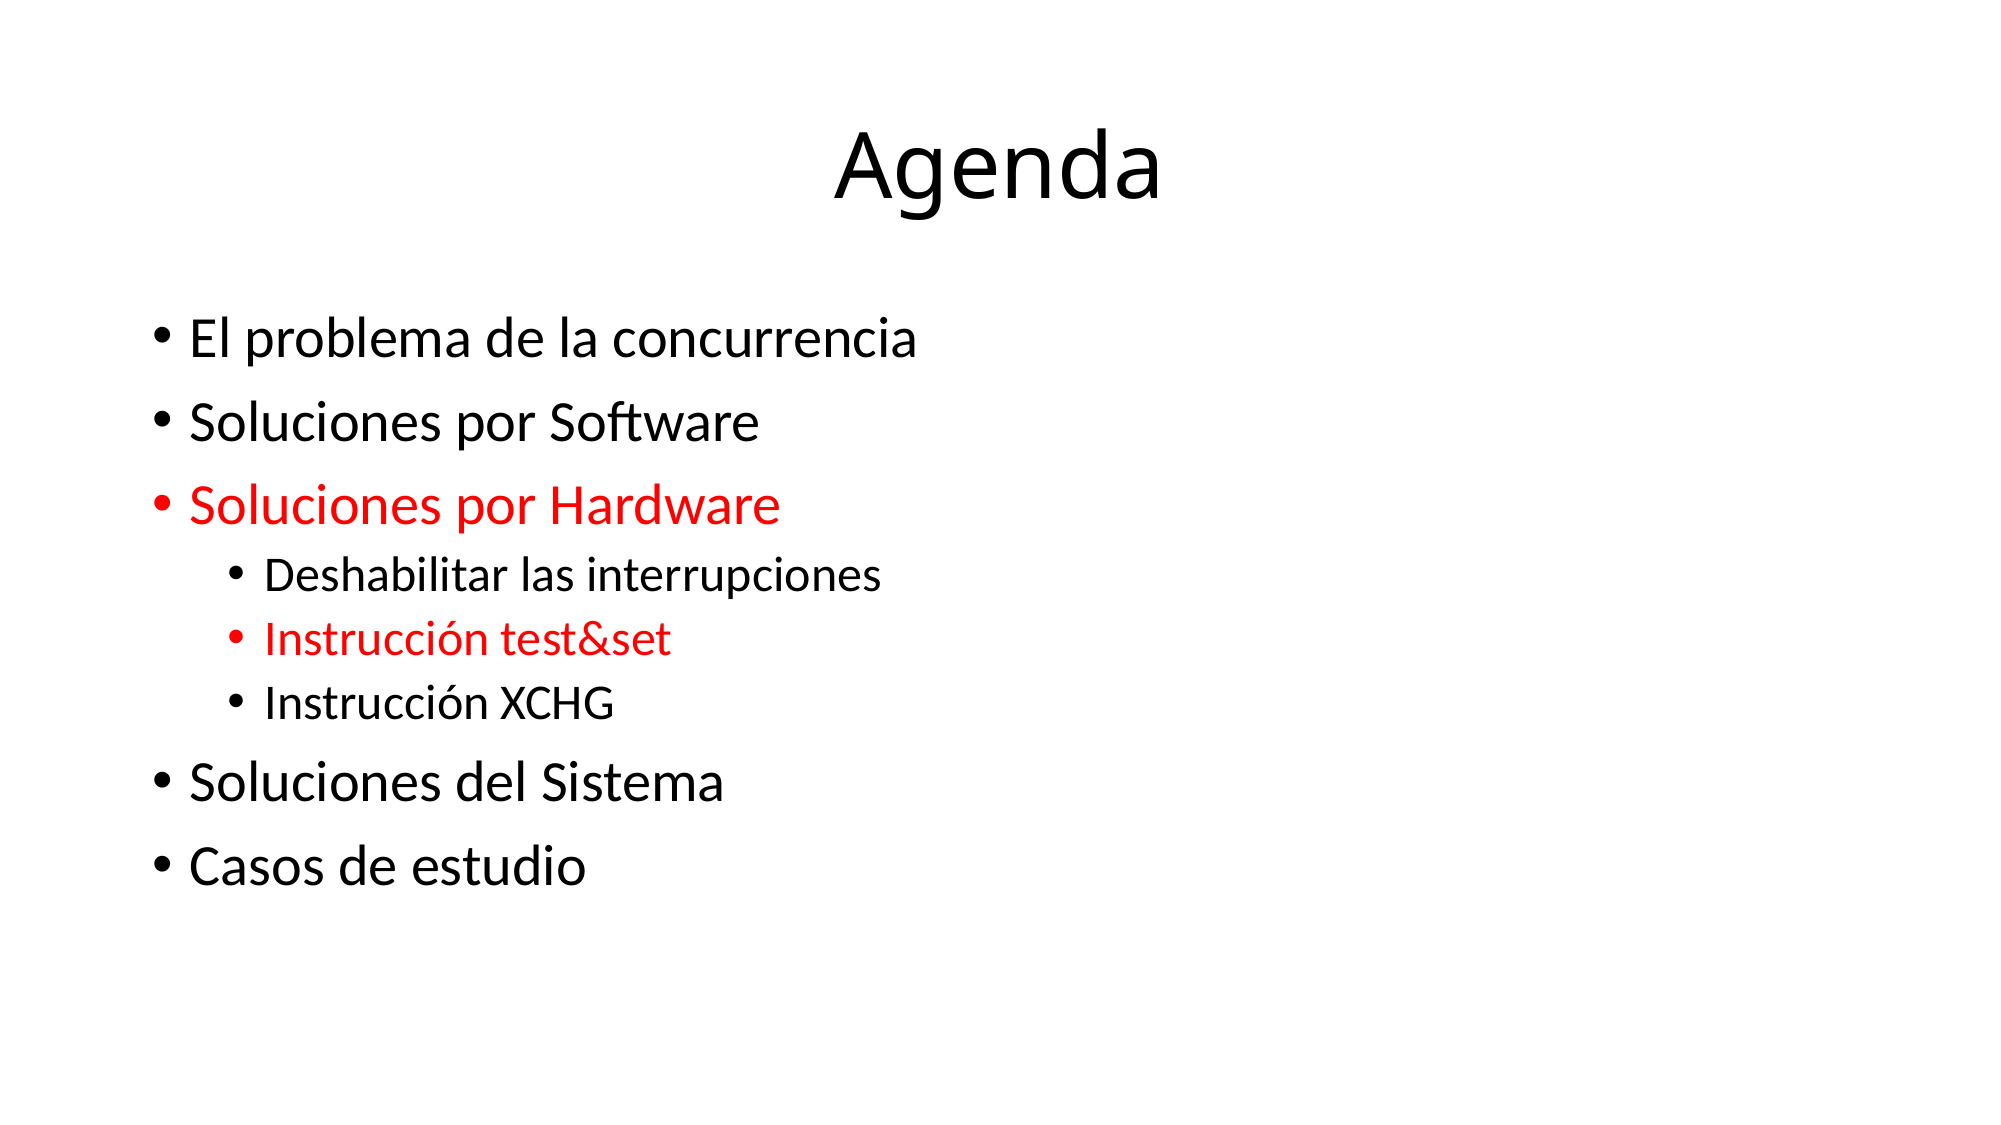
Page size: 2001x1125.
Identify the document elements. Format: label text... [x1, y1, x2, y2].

list El problema de la concurrencia Soluciones por Software Soluciones por Hardware Deshabilitar las interrupciones Instrucción test&set Instrucción XCHG Soluciones del Sistema Casos de estudio [137, 299, 1863, 1014]
title Agenda [137, 59, 1863, 278]
